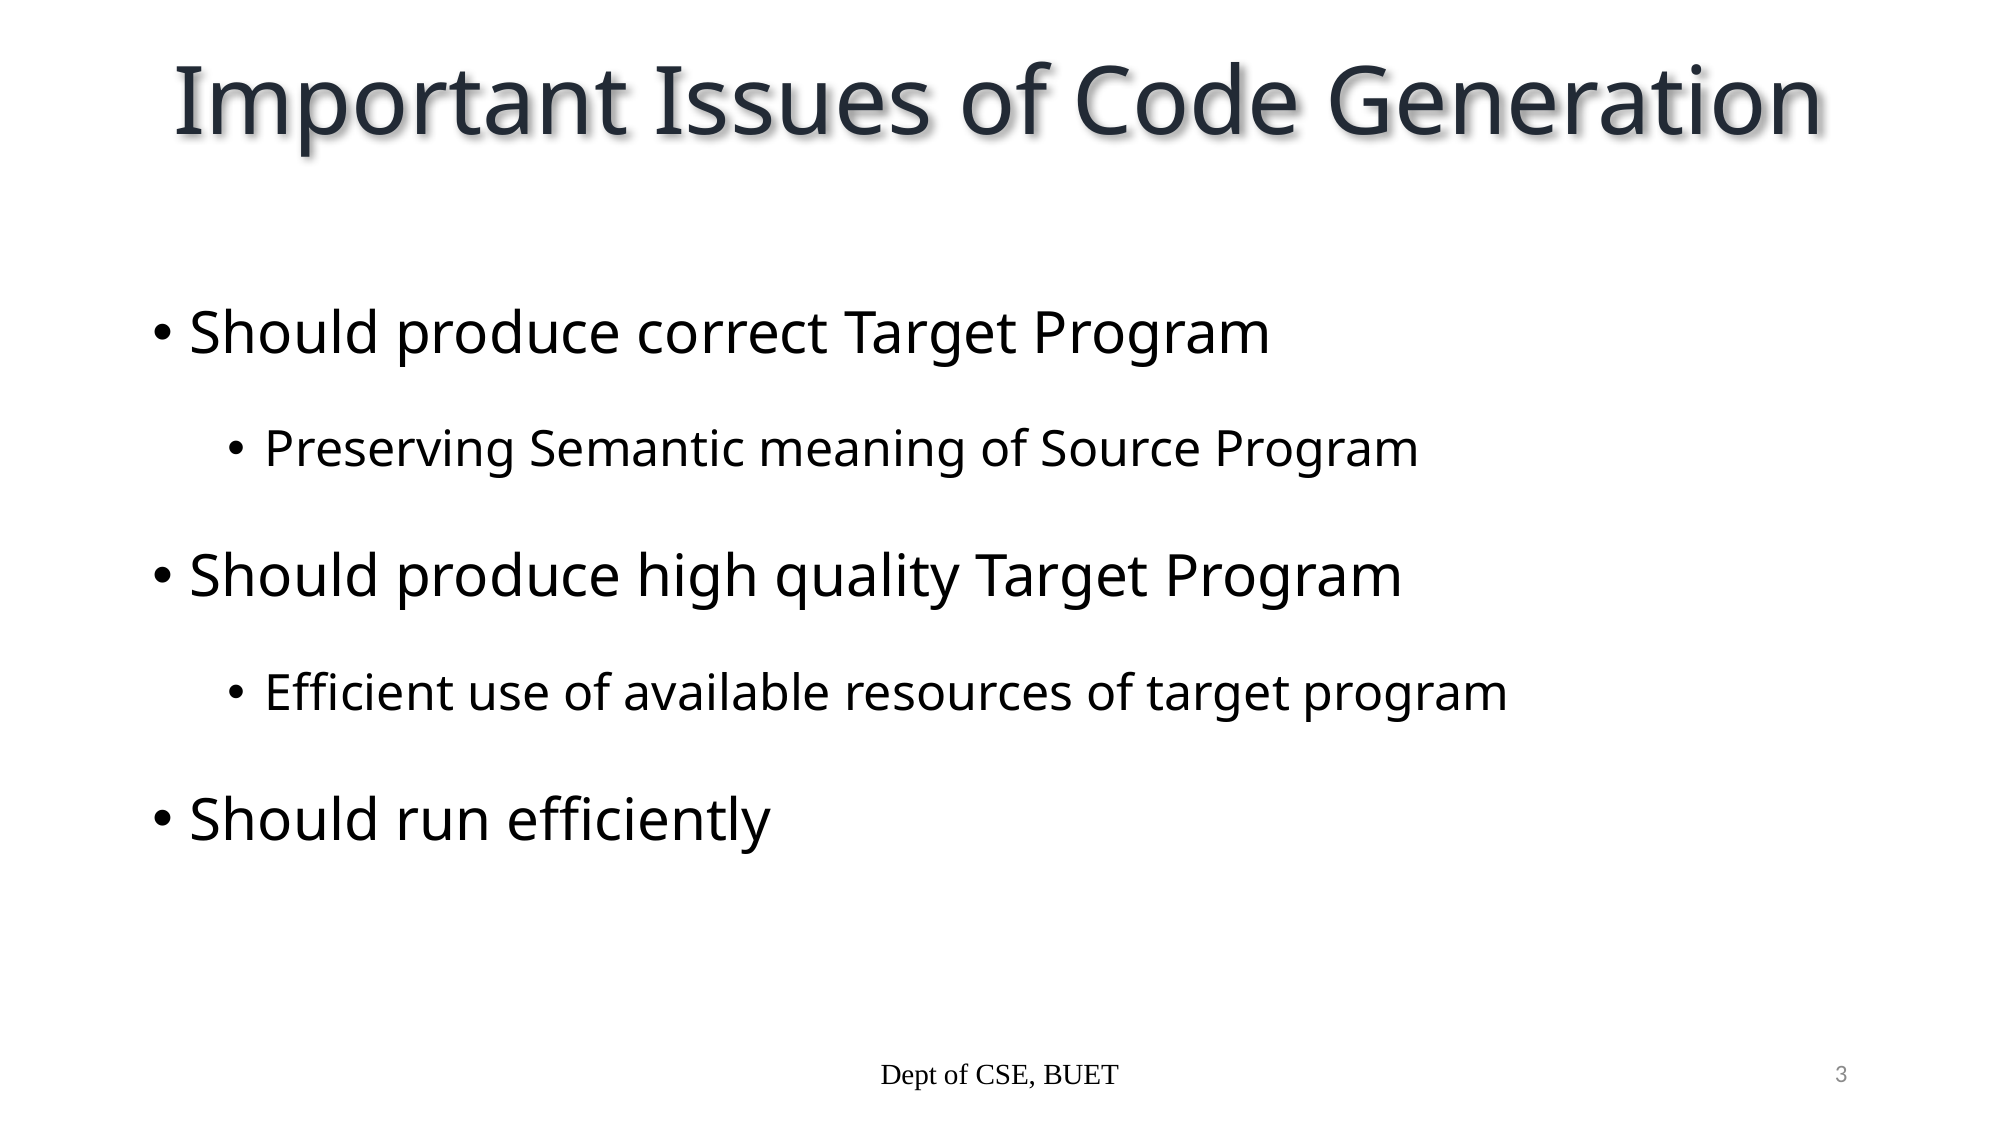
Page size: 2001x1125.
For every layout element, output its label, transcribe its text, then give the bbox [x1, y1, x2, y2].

title Important Issues of Code Generation [137, 3, 1863, 204]
slide_number 3 [1412, 1042, 1863, 1103]
list Should produce correct Target Program Preserving Semantic meaning of Source Program Should produce high quality Target Program Efficient use of available resources of target program Should run efficiently [137, 204, 1863, 1014]
footer Dept of CSE, BUET [662, 1042, 1338, 1103]
